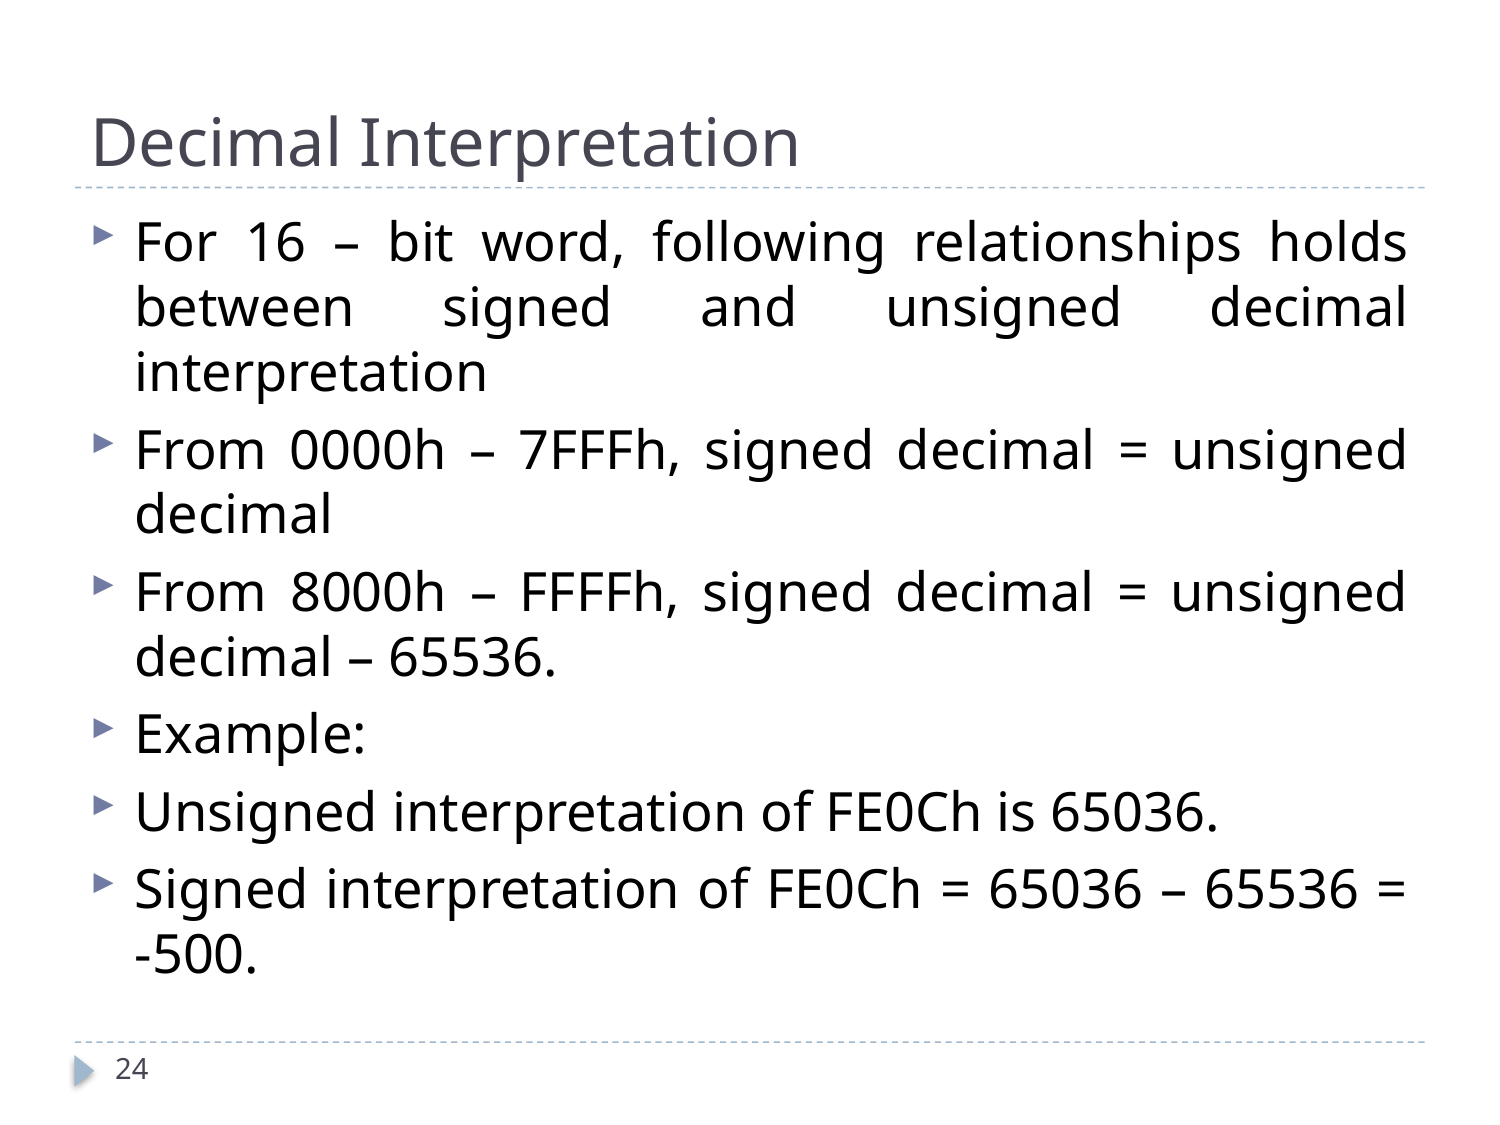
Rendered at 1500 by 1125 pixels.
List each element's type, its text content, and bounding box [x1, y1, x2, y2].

list For 16 – bit word, following relationships holds between signed and unsigned decimal interpretation From 0000h – 7FFFh, signed decimal = unsigned decimal From 8000h – FFFFh, signed decimal = unsigned decimal – 65536. Example: Unsigned interpretation of FE0Ch is 65036. Signed interpretation of FE0Ch = 65036 – 65536 = -500. [75, 200, 1425, 1010]
title Decimal Interpretation [75, 24, 1425, 188]
slide_number 24 [100, 1042, 426, 1103]
